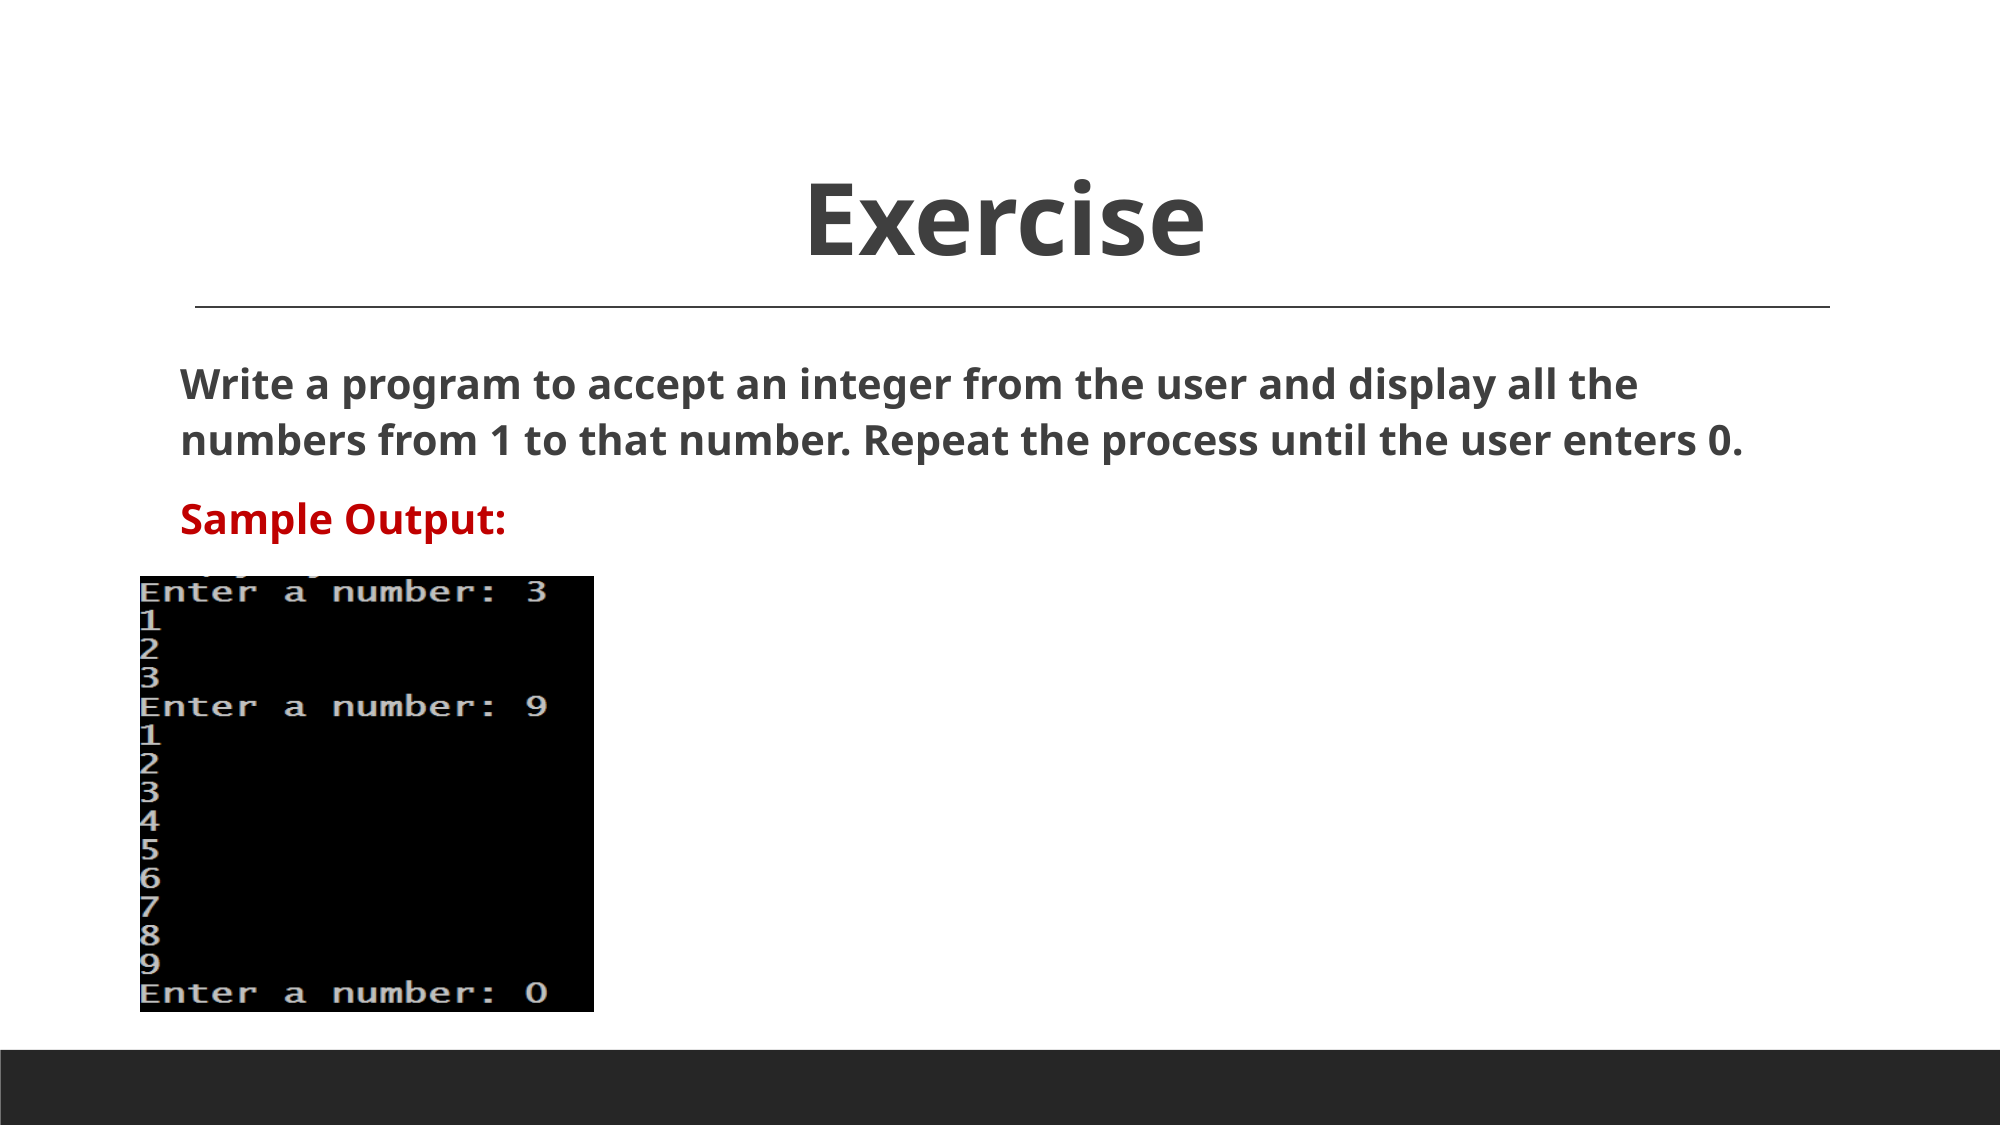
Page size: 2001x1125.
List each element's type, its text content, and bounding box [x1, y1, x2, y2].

text_box Write a program to accept an integer from the user and display all the numbers from 1 to that number. Repeat the process until the user enters 0. Sample Output: [179, 345, 1830, 963]
picture [140, 576, 594, 1012]
title Exercise [180, 47, 1830, 285]
